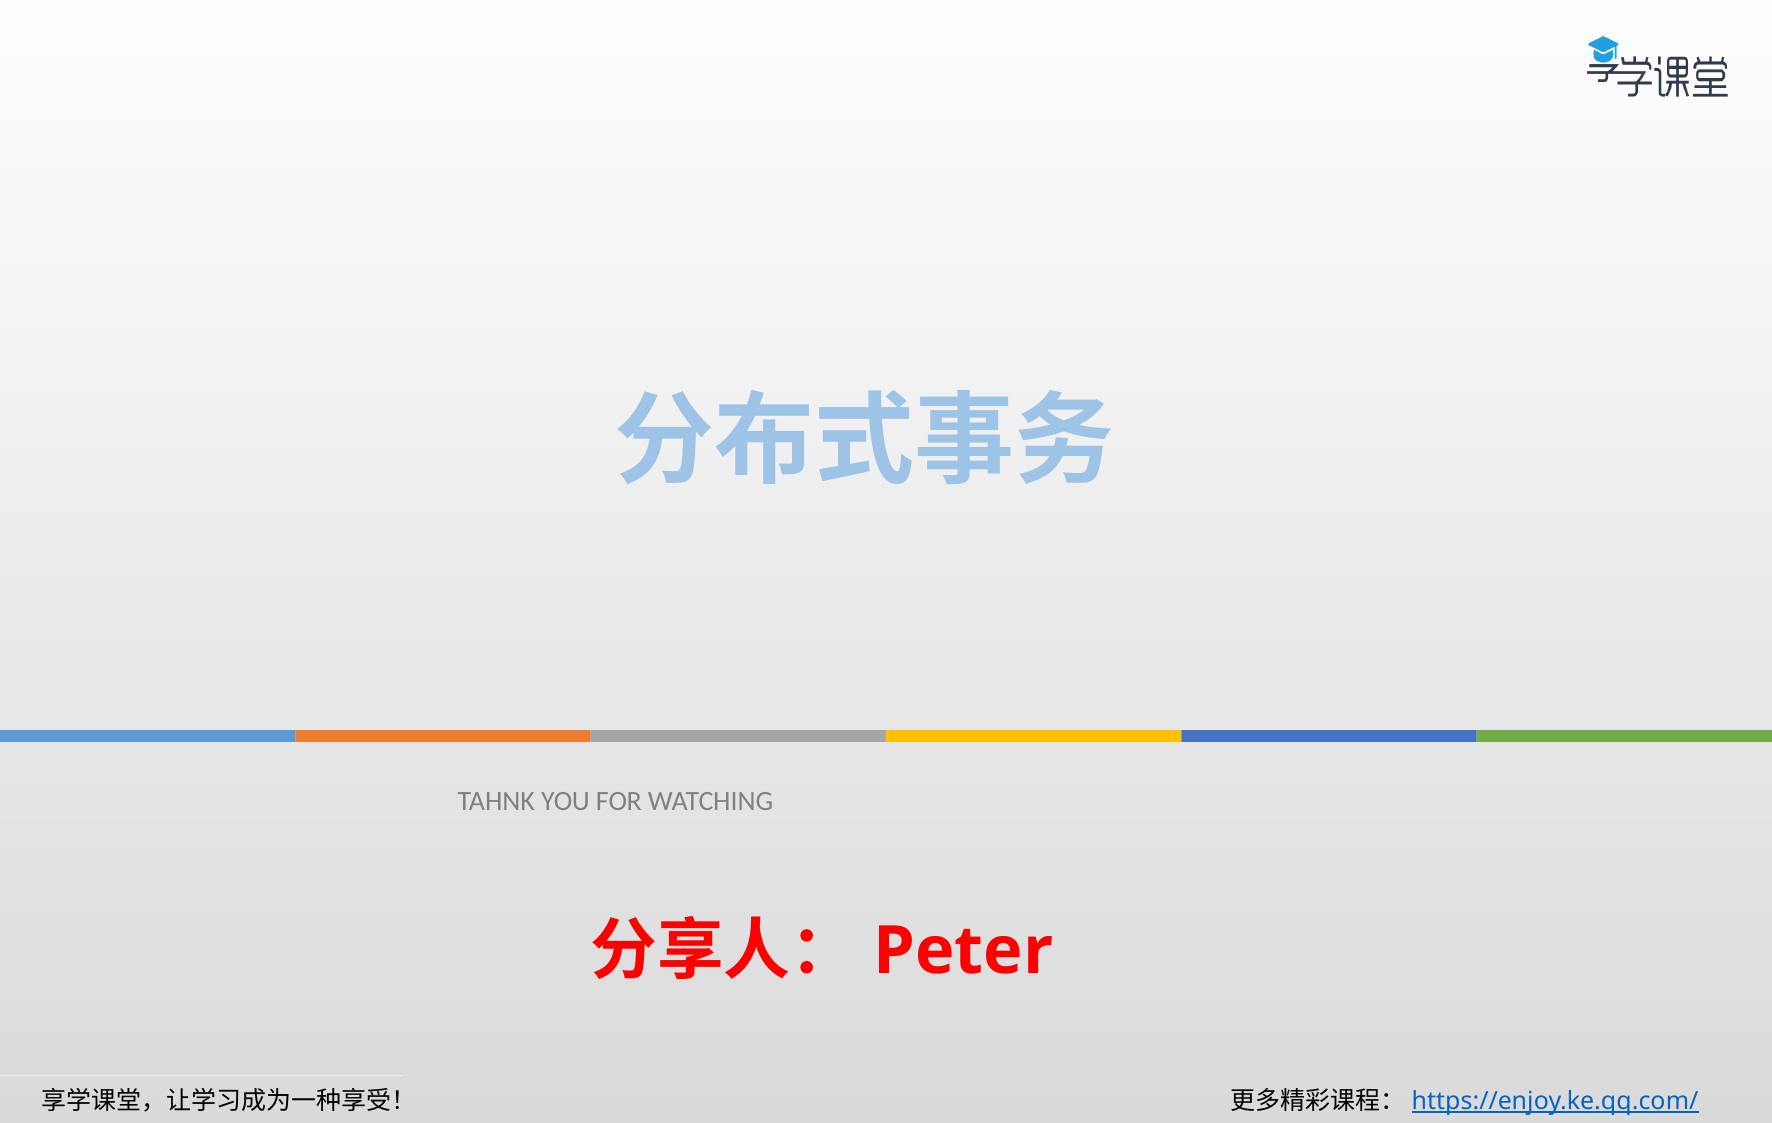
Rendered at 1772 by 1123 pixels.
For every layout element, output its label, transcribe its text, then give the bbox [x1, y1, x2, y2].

text_box TAHNK YOU FOR WATCHING [442, 775, 1330, 824]
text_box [0, 730, 1772, 742]
picture [1587, 36, 1728, 97]
text_box 分布式事务 [115, 332, 1614, 503]
text_box 分享人：Peter [575, 899, 1069, 994]
